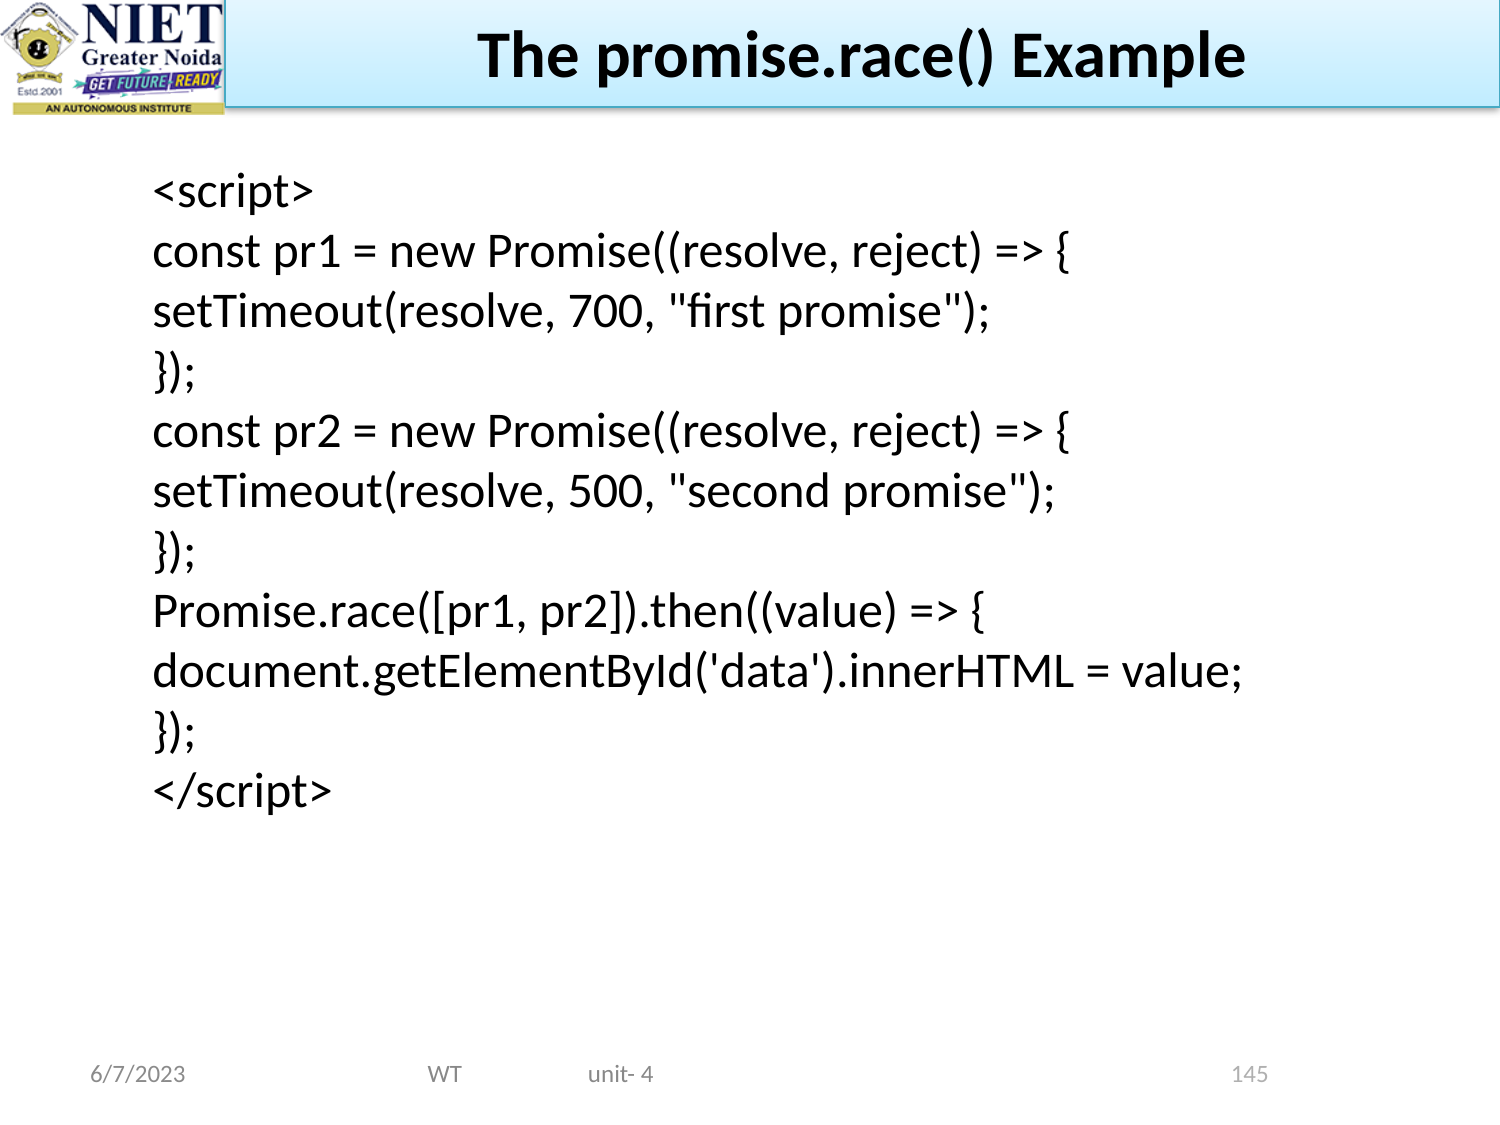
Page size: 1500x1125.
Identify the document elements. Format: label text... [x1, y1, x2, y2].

footer WT unit- 4 [425, 1042, 1074, 1103]
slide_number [75, 1042, 425, 1103]
text_box The promise.race() Example [224, 0, 1500, 108]
text_box <script> const pr1 = new Promise((resolve, reject) => { setTimeout(resolve, 700, "first promise"); }); const pr2 = new Promise((resolve, reject) => { setTimeout(resolve, 500, "second promise"); }); Promise.race([pr1, pr2]).then((value) => { document.getElementById('data').innerHTML = value; }); </script> [137, 149, 1450, 825]
picture [0, 2, 226, 116]
slide_number 145 [1074, 1042, 1425, 1103]
